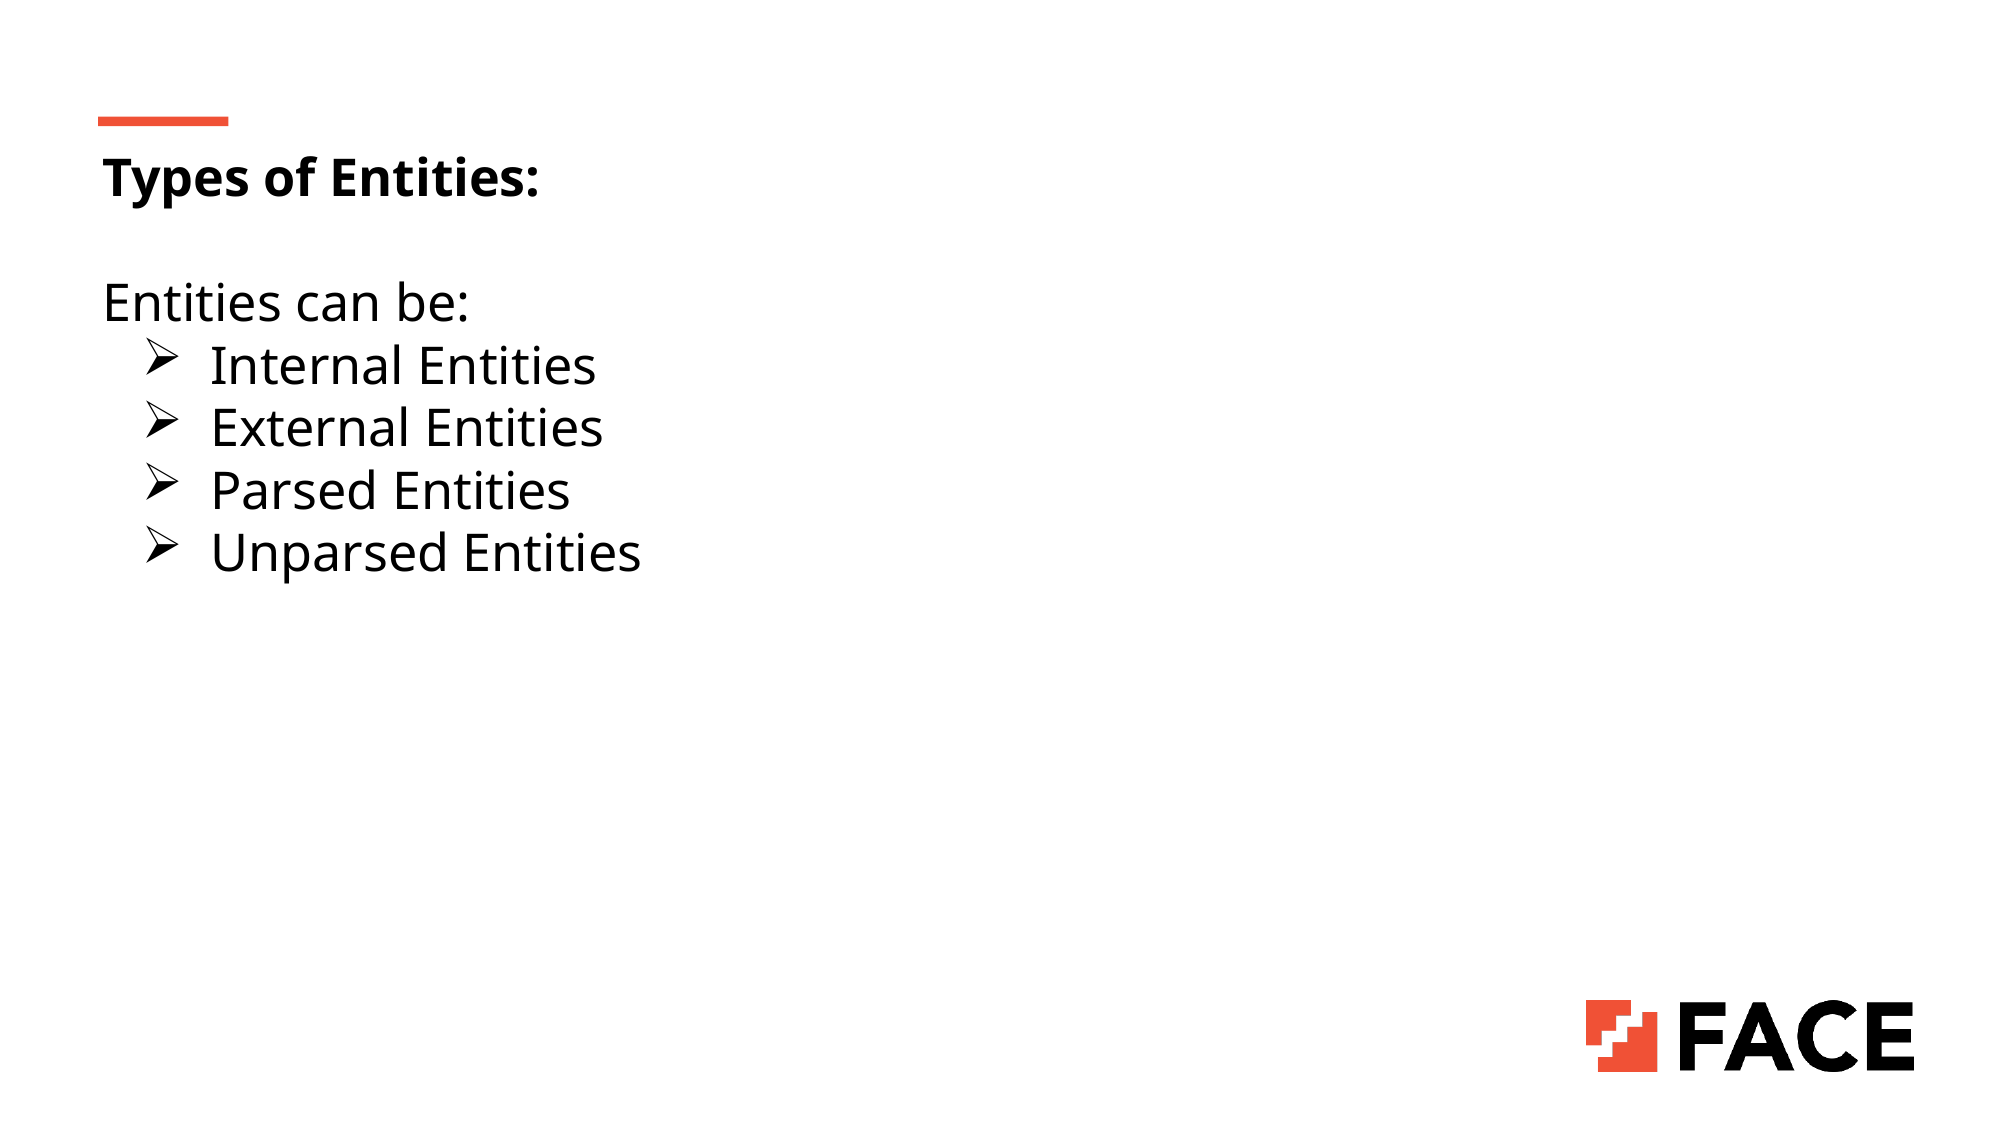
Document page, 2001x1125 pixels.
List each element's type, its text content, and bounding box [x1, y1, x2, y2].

picture [1586, 1000, 1915, 1072]
text_box Types of Entities: Entities can be: Internal Entities External Entities Parsed Entities Unparsed Entities [87, 137, 1901, 590]
text_box [96, 115, 231, 128]
